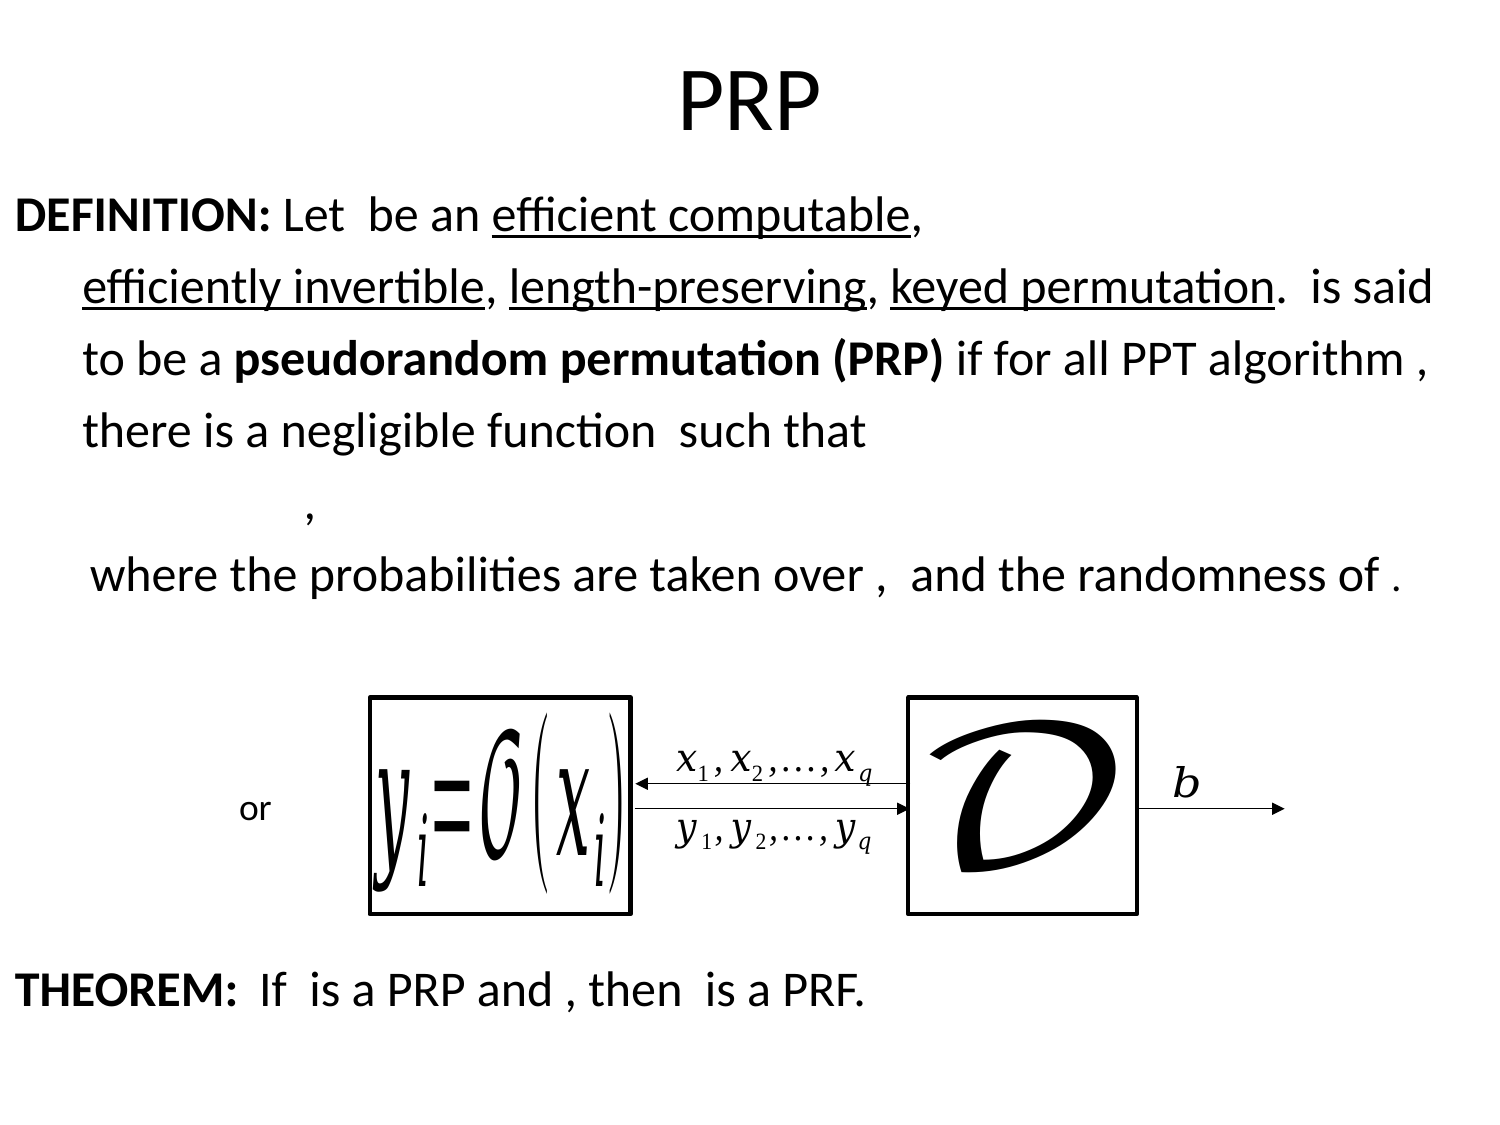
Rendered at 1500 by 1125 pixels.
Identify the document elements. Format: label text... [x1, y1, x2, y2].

title PRP [0, 0, 1500, 188]
